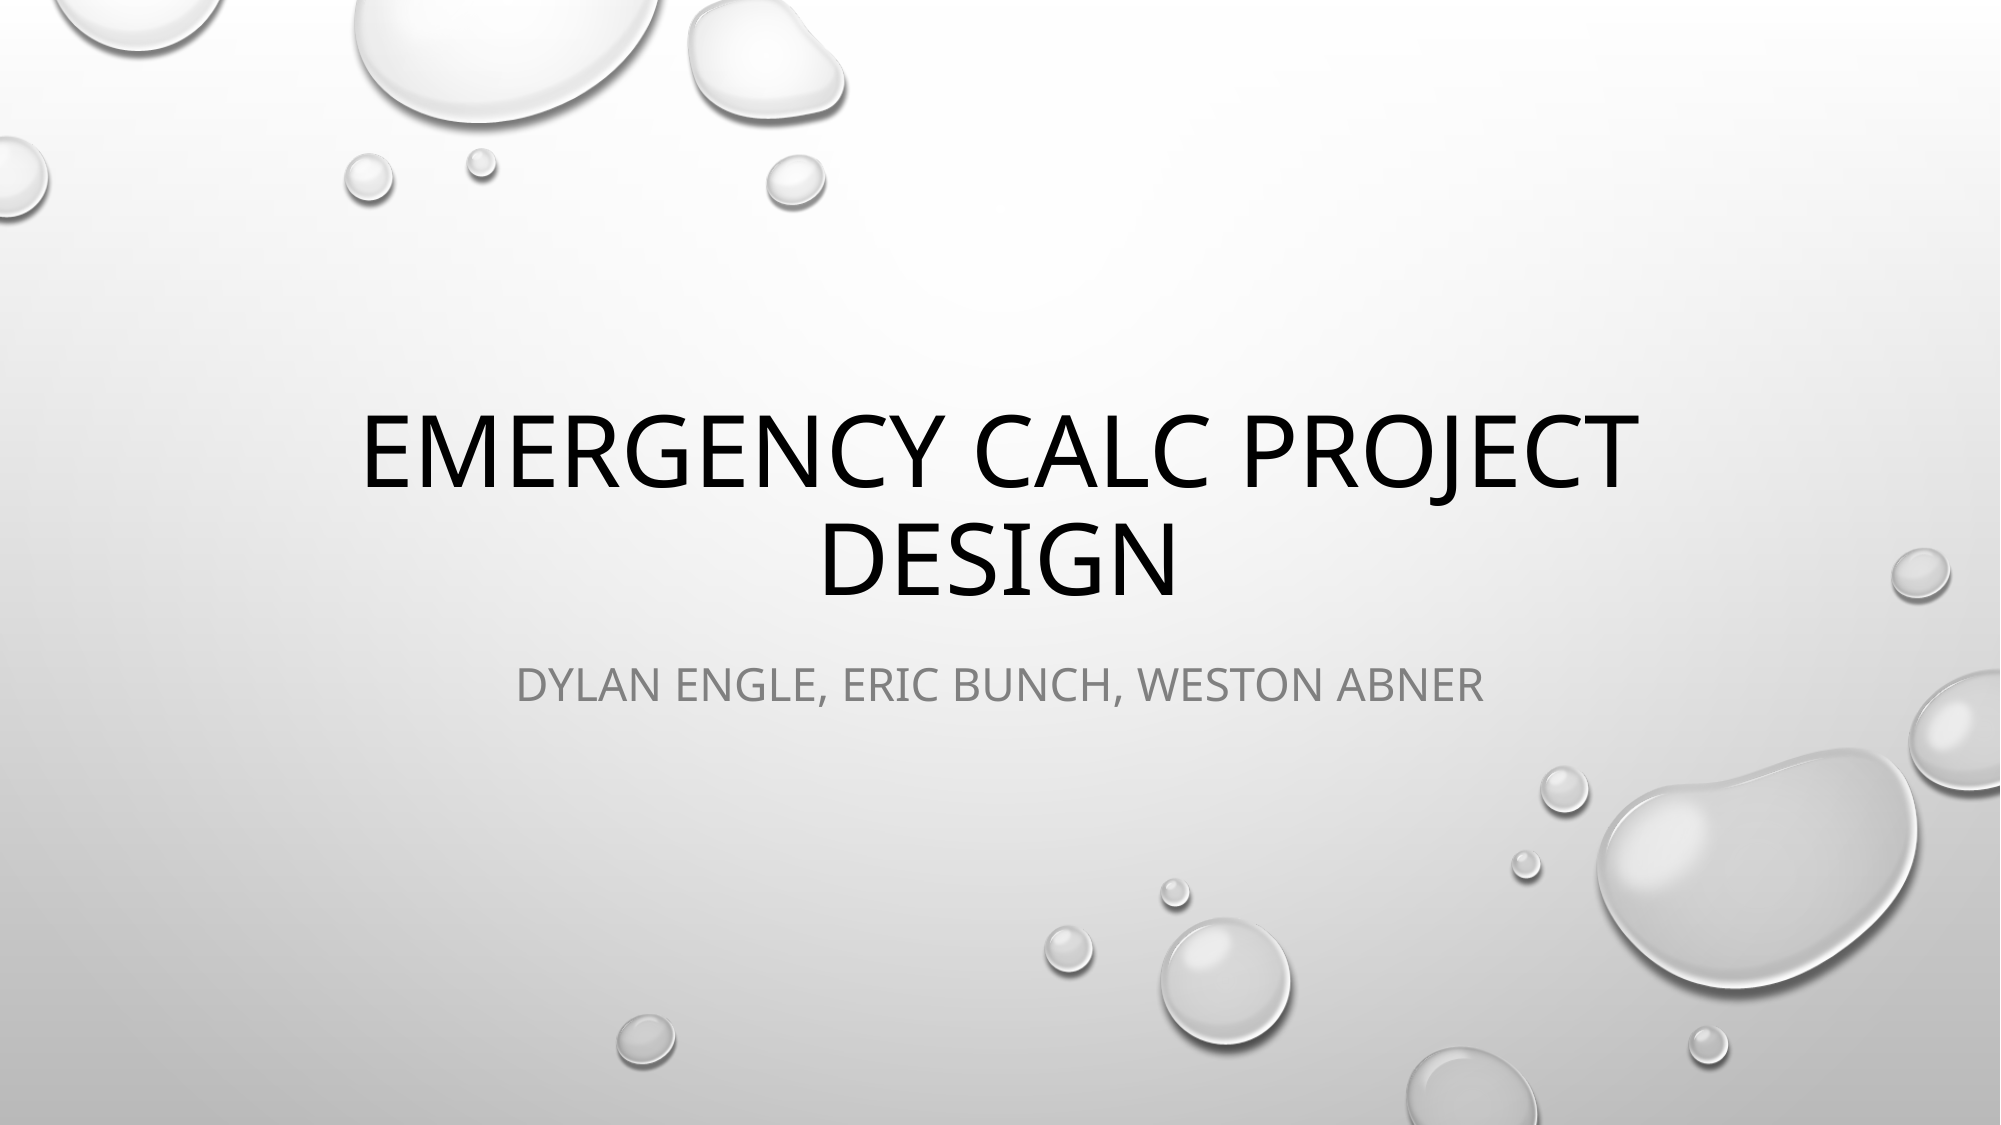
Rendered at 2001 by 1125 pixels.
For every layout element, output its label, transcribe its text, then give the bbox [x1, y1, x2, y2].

picture [0, 0, 2000, 1125]
title Emergency Calc Project Design [287, 213, 1713, 625]
subtitle Dylan Engle, Eric Bunch, Weston Abner [287, 637, 1713, 863]
